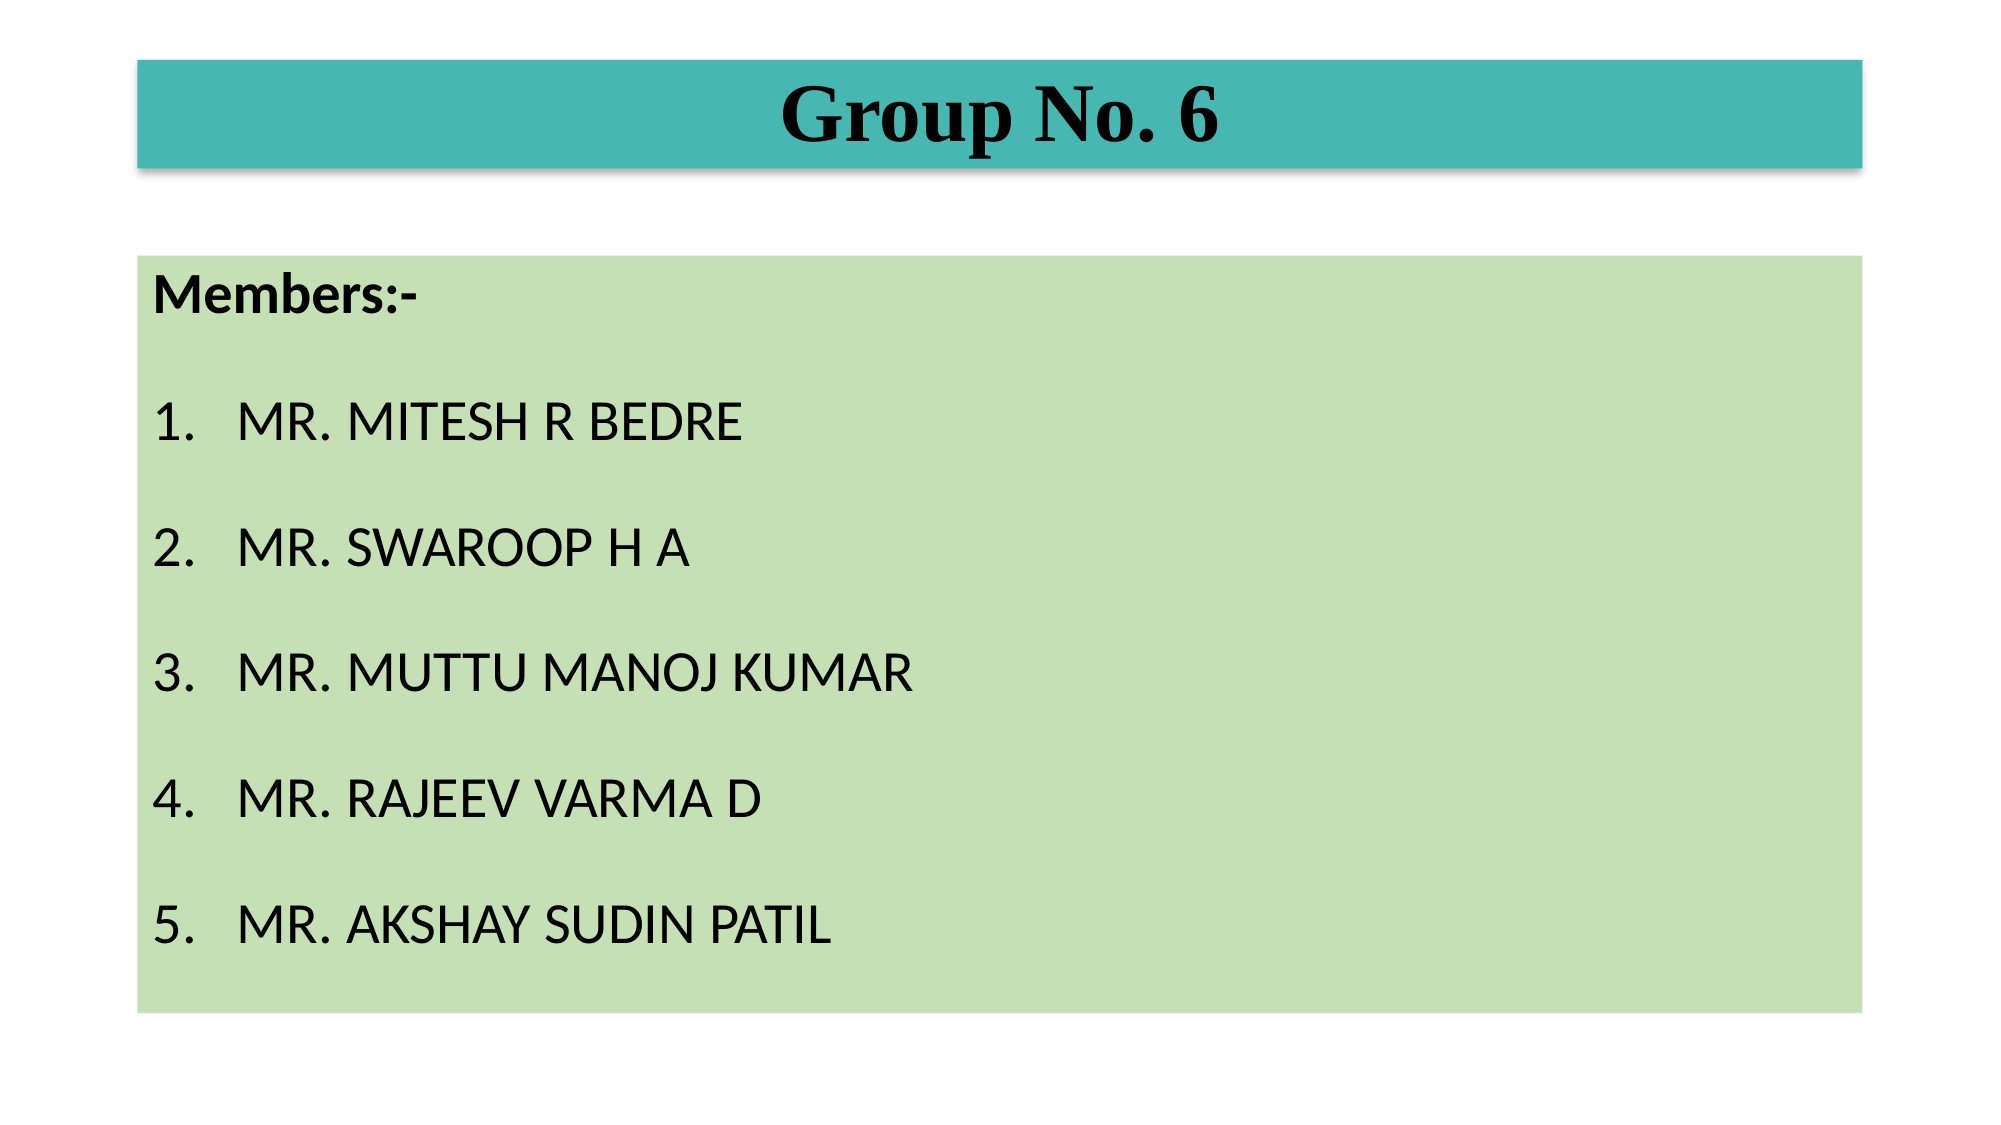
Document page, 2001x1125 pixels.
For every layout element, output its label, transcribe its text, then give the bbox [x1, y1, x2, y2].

list Members:- MR. MITESH R BEDRE MR. SWAROOP H A MR. MUTTU MANOJ KUMAR MR. RAJEEV VARMA D MR. AKSHAY SUDIN PATIL [137, 255, 1863, 1014]
title Group No. 6 [137, 59, 1863, 169]
